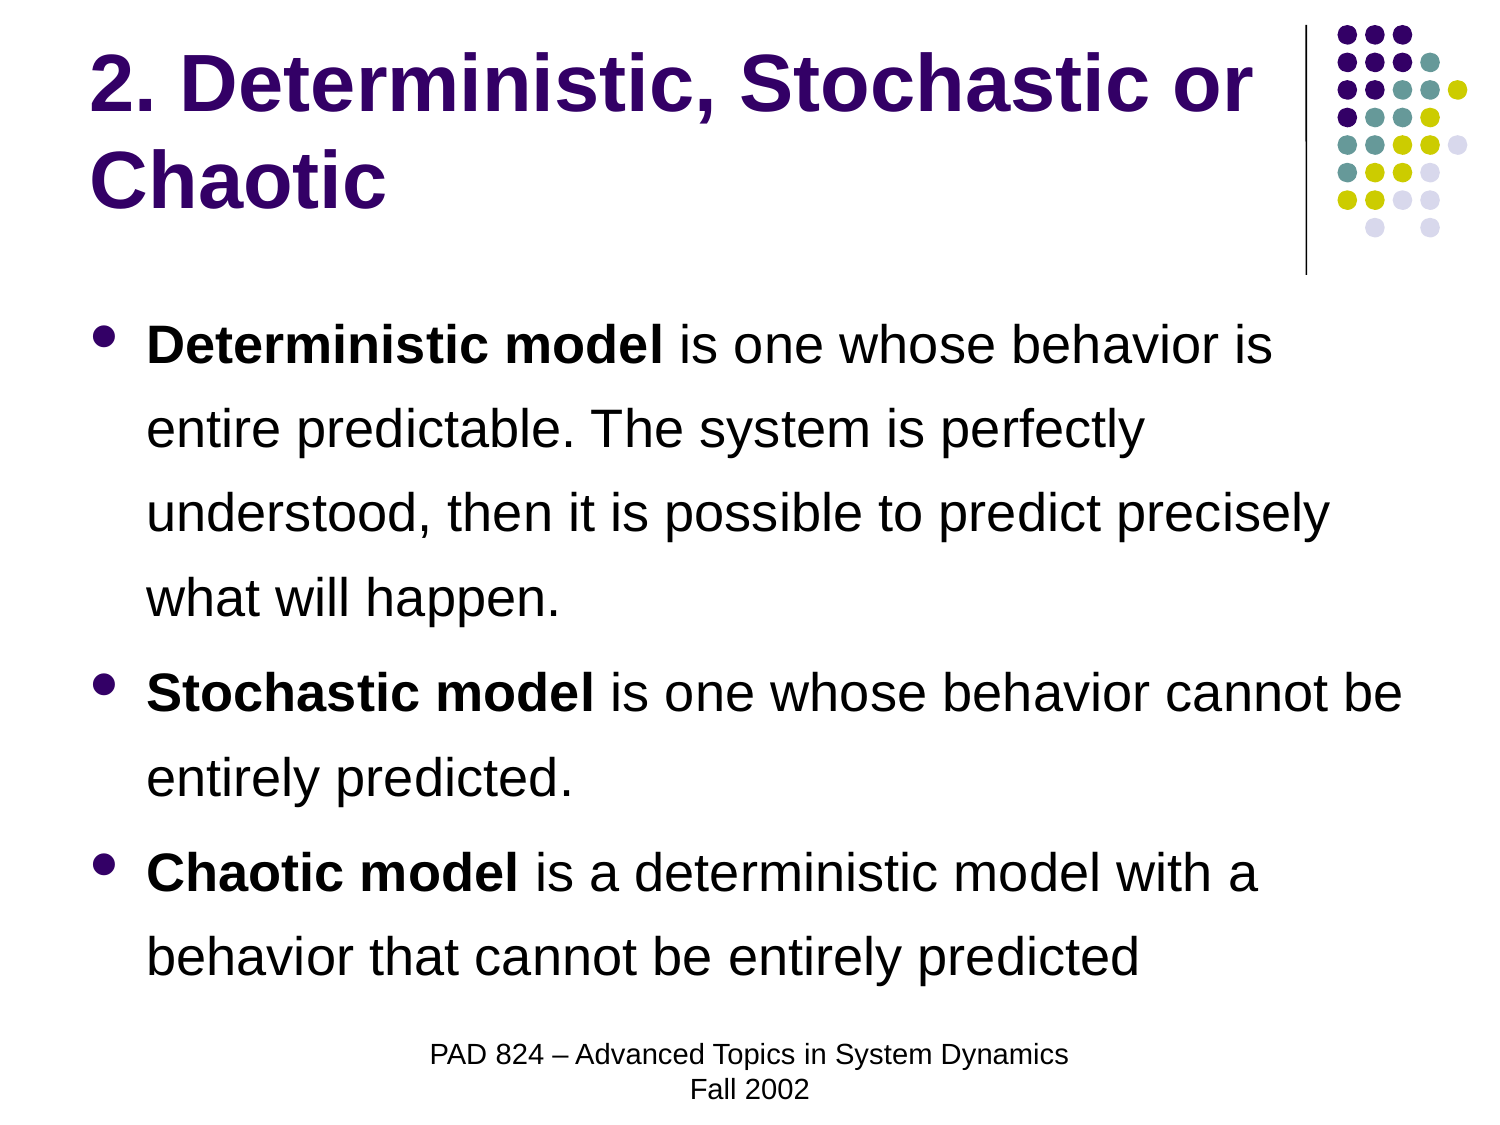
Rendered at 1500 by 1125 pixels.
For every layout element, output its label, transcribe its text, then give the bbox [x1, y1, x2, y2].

title 2. Deterministic, Stochastic or Chaotic [74, 19, 1313, 233]
list Deterministic model is one whose behavior is entire predictable. The system is perfectly understood, then it is possible to predict precisely what will happen. Stochastic model is one whose behavior cannot be entirely predicted. Chaotic model is a deterministic model with a behavior that cannot be entirely predicted [74, 281, 1426, 1006]
